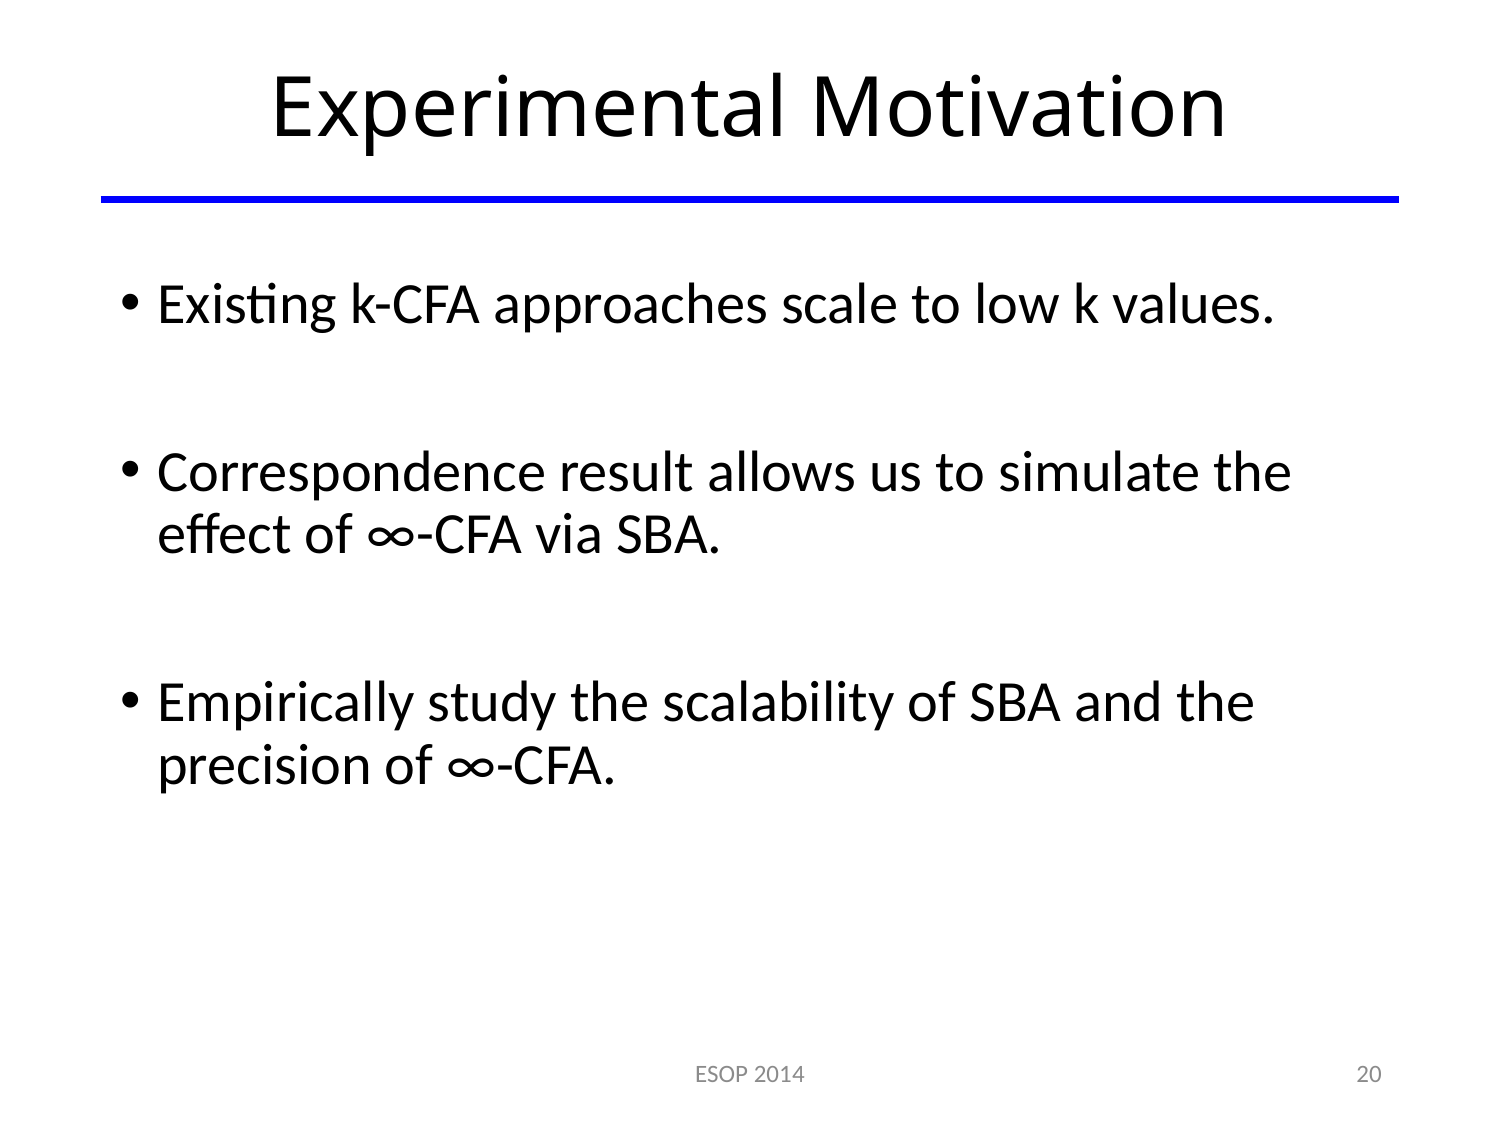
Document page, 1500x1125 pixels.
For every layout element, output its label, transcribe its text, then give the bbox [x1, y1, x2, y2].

footer ESOP 2014 [496, 1042, 1004, 1103]
slide_number 20 [1059, 1042, 1397, 1103]
list Existing k-CFA approaches scale to low k values. Correspondence result allows us to simulate the effect of ∞-CFA via SBA. Empirically study the scalability of SBA and the precision of ∞-CFA. [105, 265, 1399, 1025]
title Experimental Motivation [103, 23, 1397, 197]
